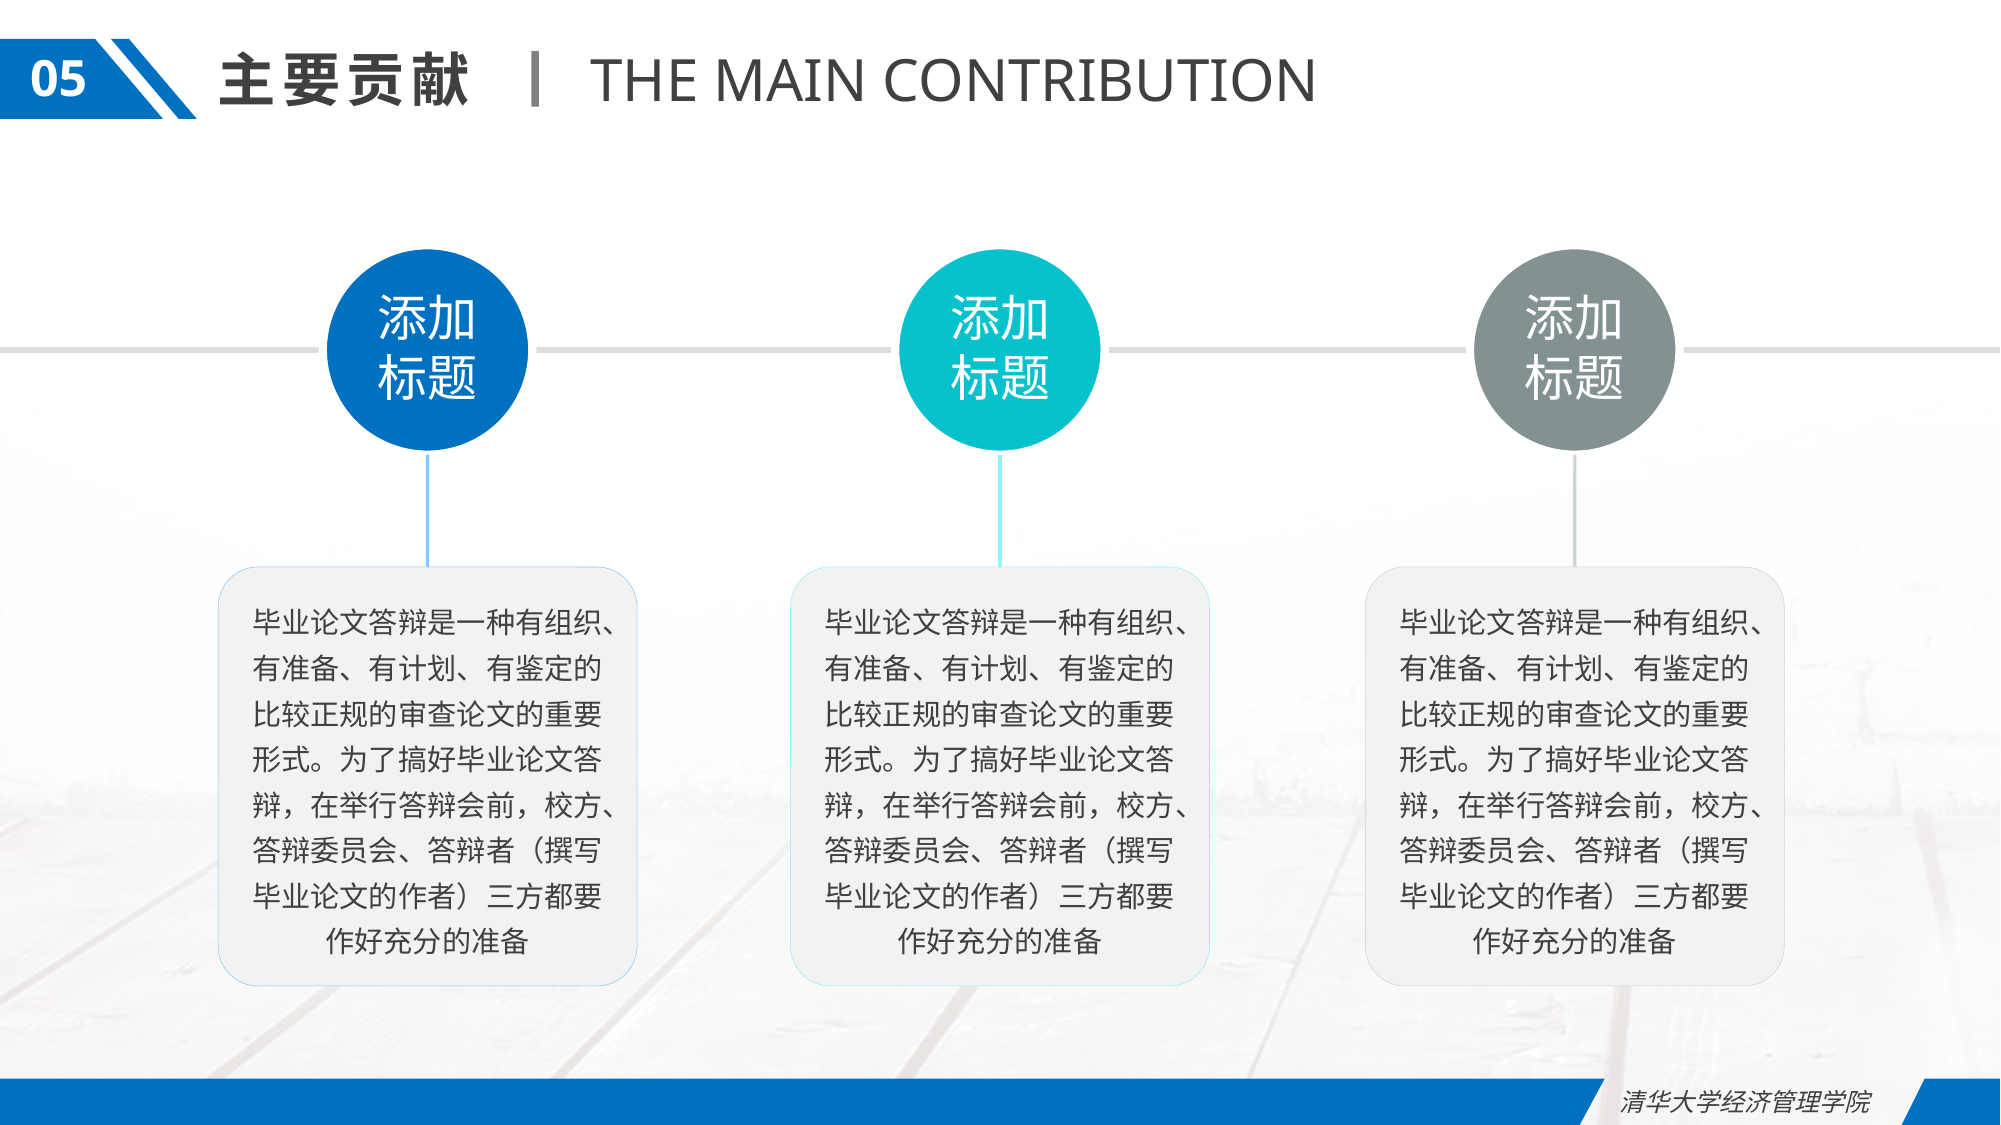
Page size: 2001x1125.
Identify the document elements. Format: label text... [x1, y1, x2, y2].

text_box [218, 454, 638, 986]
text_box 添加标题 [894, 244, 1106, 349]
text_box 添加标题 [321, 244, 534, 349]
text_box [0, 38, 197, 119]
picture [0, 0, 2001, 1125]
text_box 添加标题 [321, 351, 534, 454]
text_box 添加标题 [1468, 244, 1681, 349]
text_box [1365, 454, 1785, 986]
text_box 主要贡献 [203, 36, 498, 121]
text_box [790, 454, 1210, 986]
text_box 添加标题 [894, 351, 1106, 454]
text_box THE MAIN CONTRIBUTION [575, 36, 1335, 121]
text_box 添加标题 [1468, 351, 1681, 454]
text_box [0, 1078, 2000, 1125]
text_box [530, 50, 540, 108]
